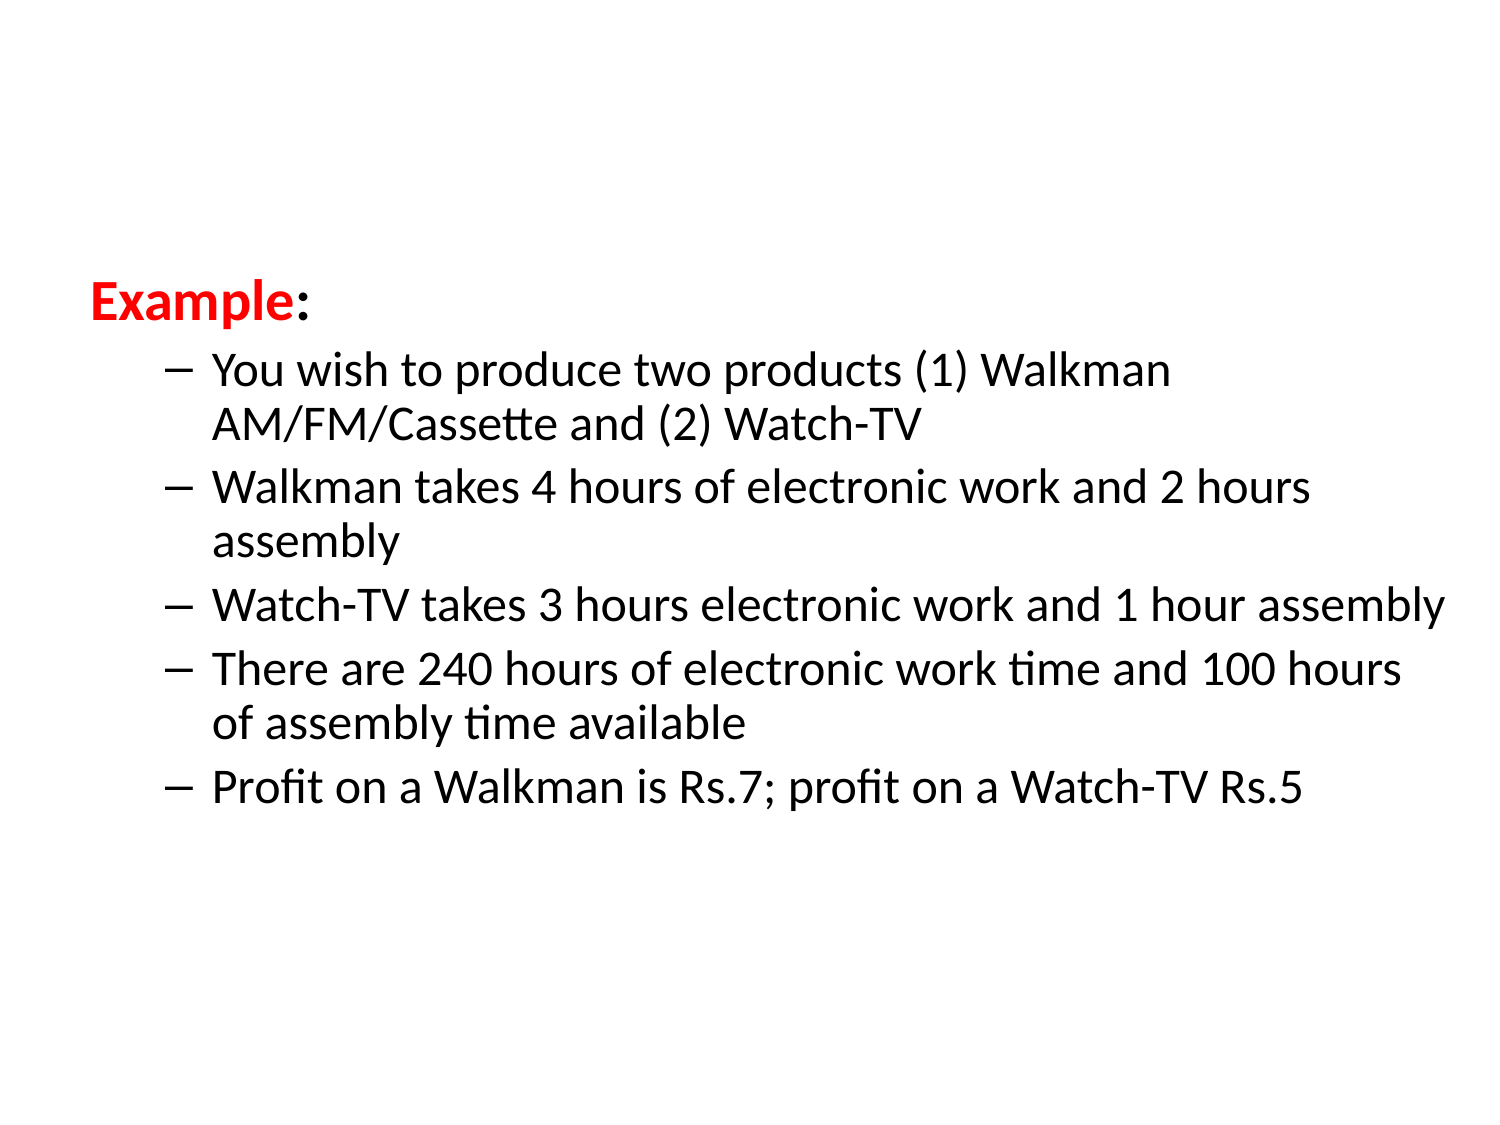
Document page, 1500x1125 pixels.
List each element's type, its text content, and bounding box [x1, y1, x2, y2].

list Example: You wish to produce two products (1) Walkman AM/FM/Cassette and (2) Watch-TV Walkman takes 4 hours of electronic work and 2 hours assembly Watch-TV takes 3 hours electronic work and 1 hour assembly There are 240 hours of electronic work time and 100 hours of assembly time available Profit on a Walkman is Rs.7; profit on a Watch-TV Rs.5 [75, 262, 1463, 1005]
